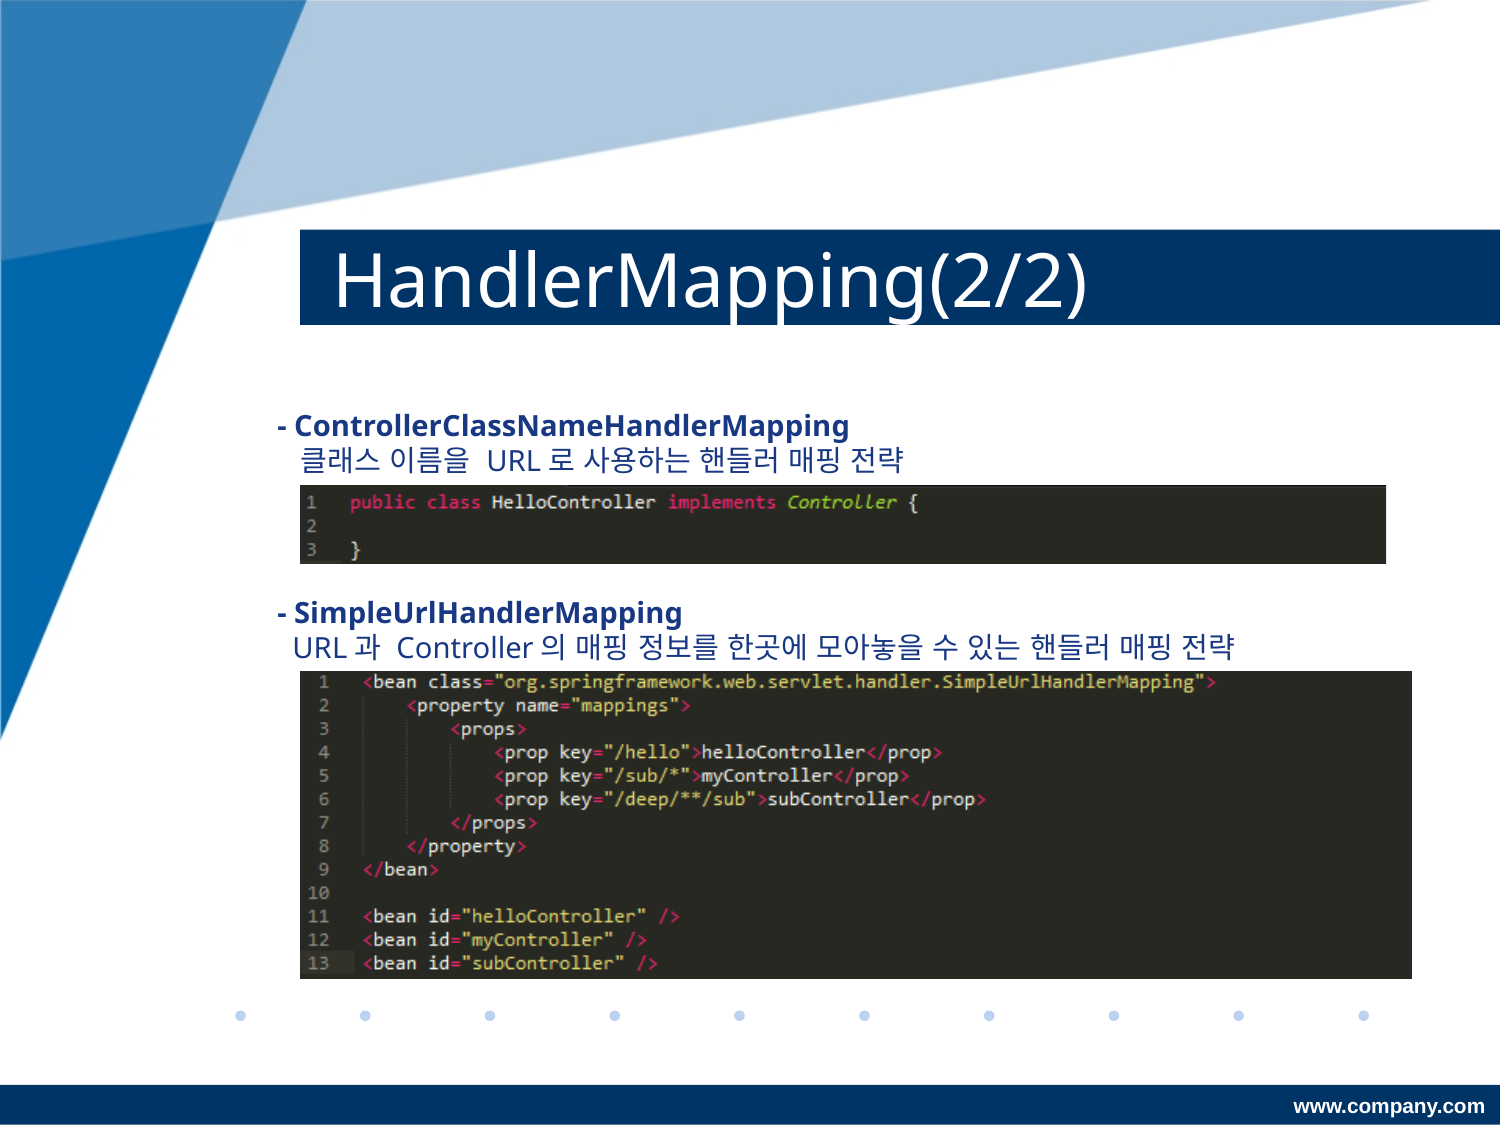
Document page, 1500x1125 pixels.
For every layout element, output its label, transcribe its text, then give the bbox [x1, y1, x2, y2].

picture [299, 485, 1387, 564]
text_box - SimpleUrlHandlerMapping URL과 Controller의 매핑 정보를 한곳에 모아놓을 수 있는 핸들러 매핑 전략 [262, 587, 1471, 673]
picture [0, 0, 1500, 842]
picture [299, 671, 1412, 979]
text_box - ControllerClassNameHandlerMapping 클래스 이름을 URL로 사용하는 핸들러 매핑 전략 [262, 399, 1363, 485]
title HandlerMapping(2/2) [300, 229, 1500, 325]
